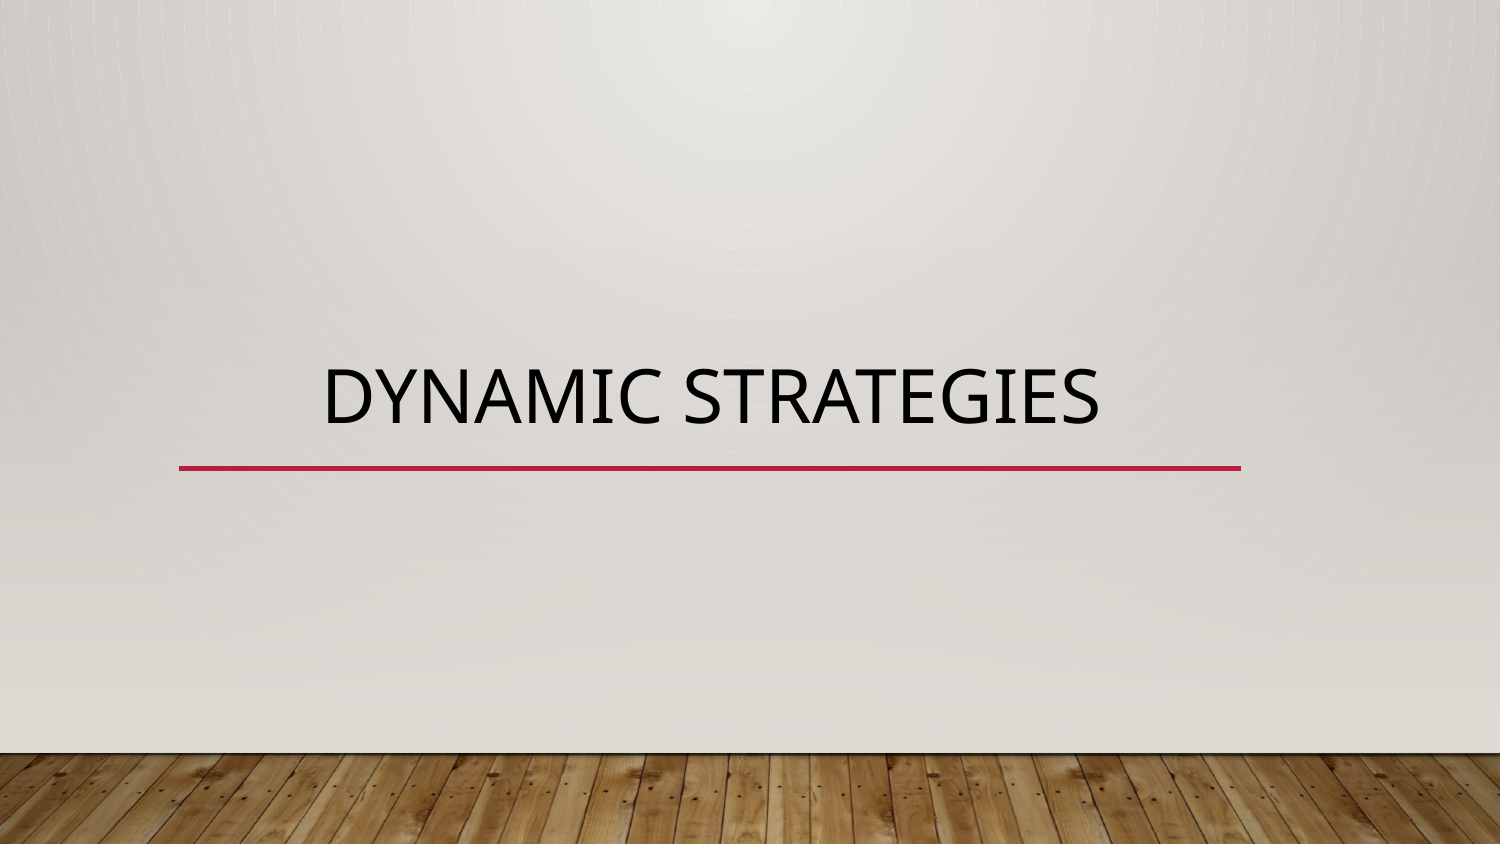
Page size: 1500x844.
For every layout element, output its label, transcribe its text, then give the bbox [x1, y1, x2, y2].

title dynamic strategies [180, 215, 1244, 448]
picture [0, 753, 1500, 844]
